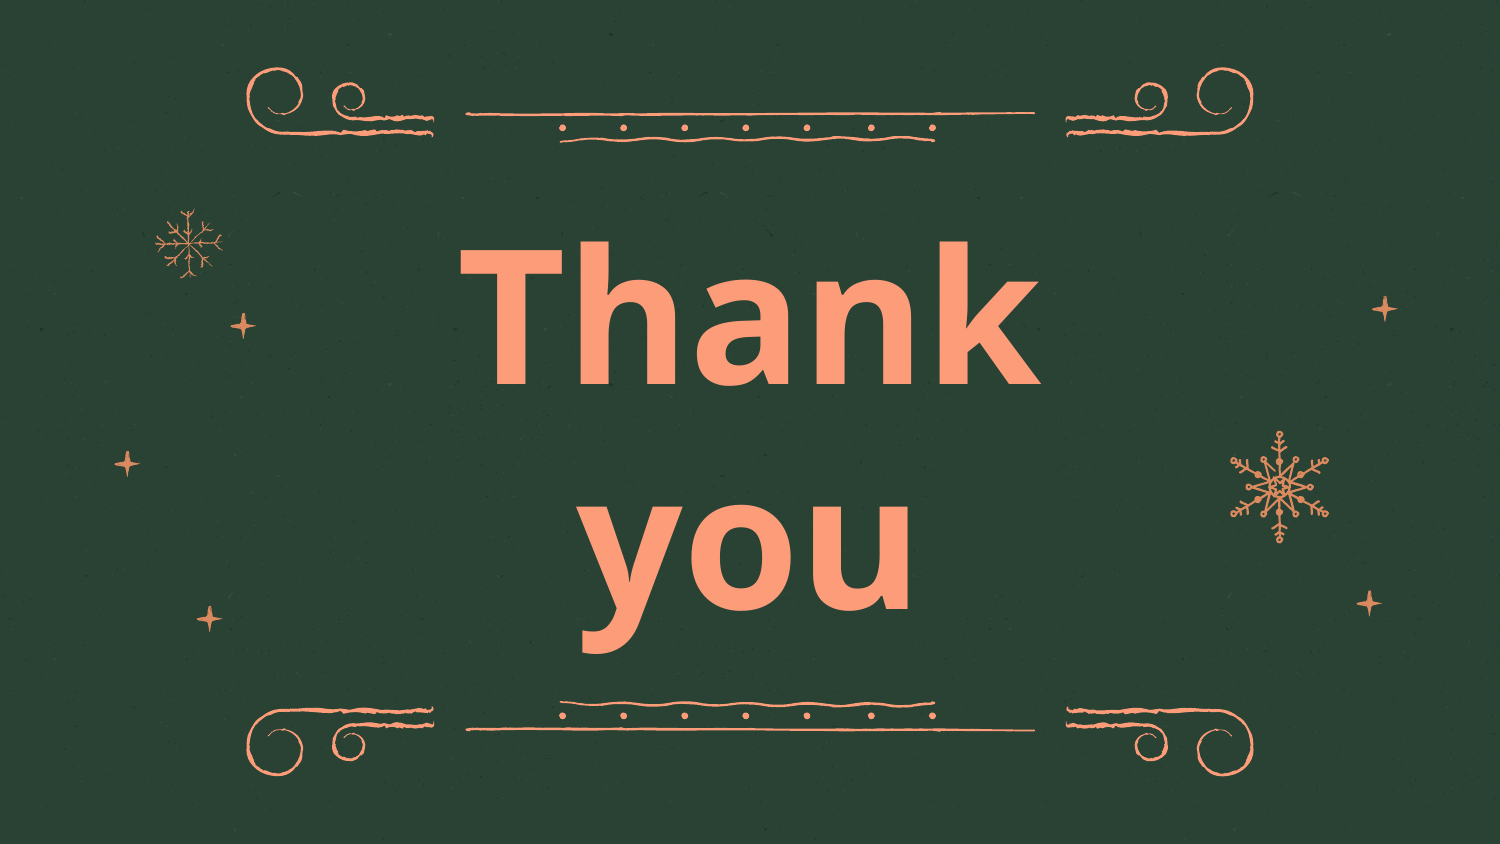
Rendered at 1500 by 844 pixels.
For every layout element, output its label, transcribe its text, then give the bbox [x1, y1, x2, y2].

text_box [230, 312, 257, 340]
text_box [114, 450, 141, 478]
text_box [1356, 590, 1383, 617]
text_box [1371, 295, 1399, 323]
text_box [465, 112, 1035, 143]
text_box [245, 67, 435, 138]
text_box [155, 208, 223, 279]
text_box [1064, 67, 1255, 138]
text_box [1230, 431, 1329, 543]
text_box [465, 701, 1035, 732]
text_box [196, 605, 224, 633]
title Thank you [313, 174, 1187, 670]
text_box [245, 706, 435, 777]
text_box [1064, 706, 1255, 777]
